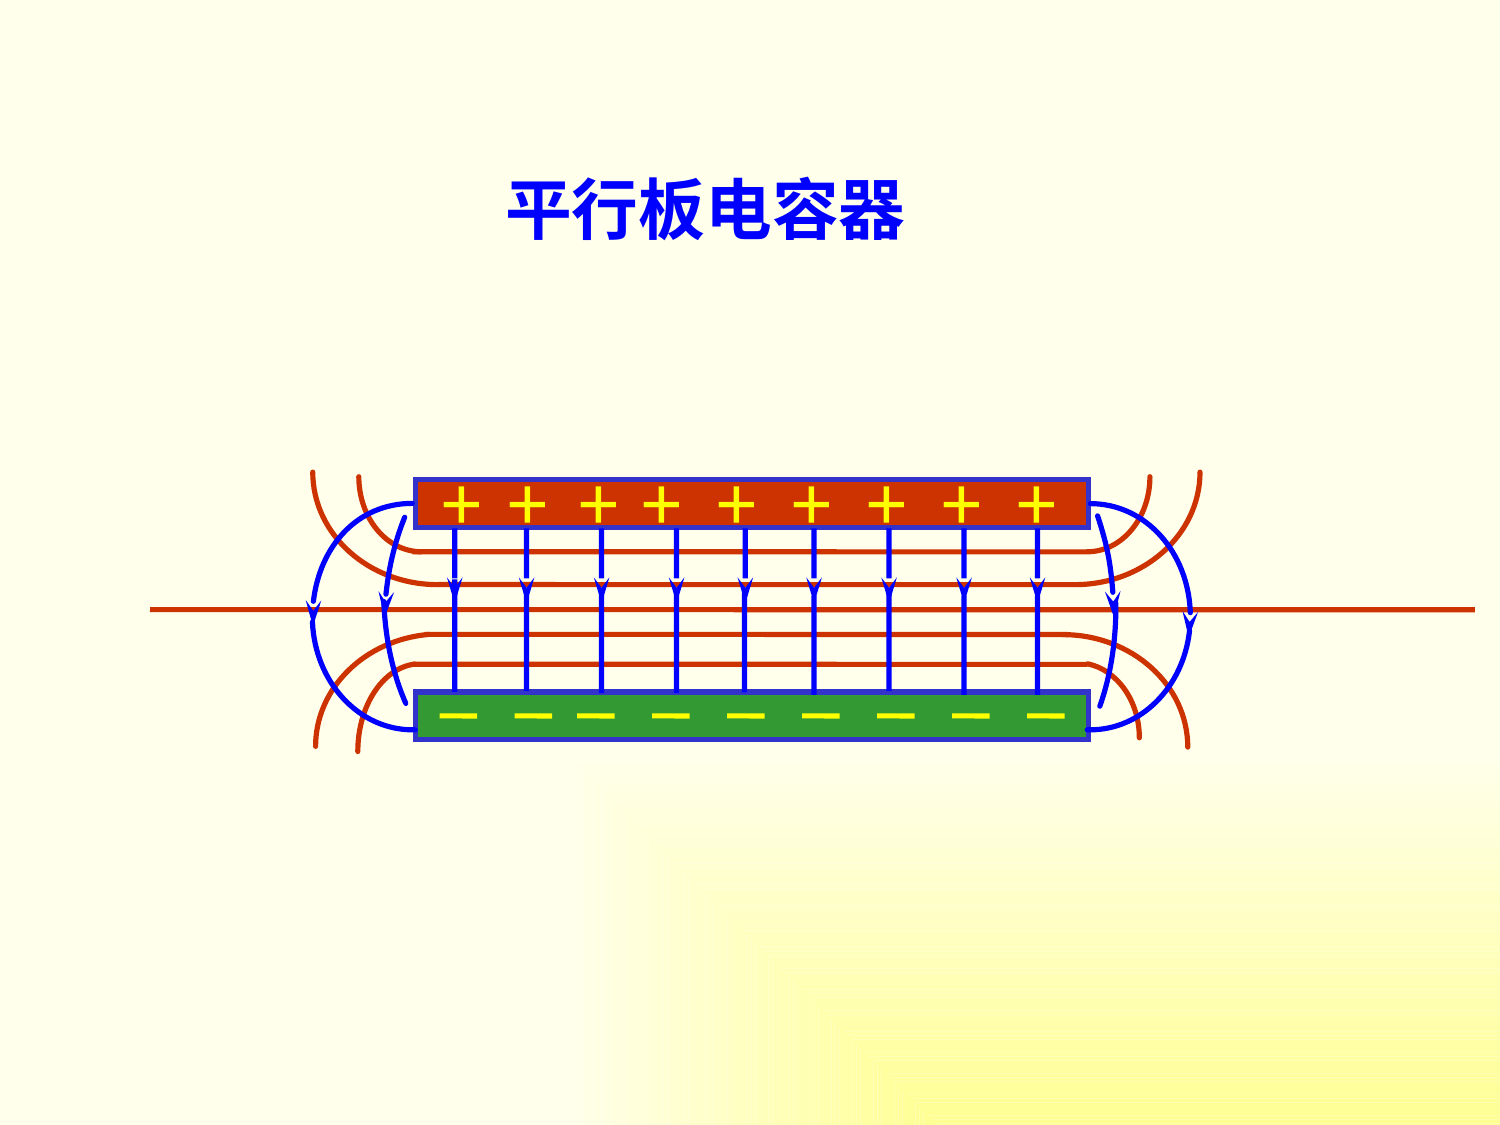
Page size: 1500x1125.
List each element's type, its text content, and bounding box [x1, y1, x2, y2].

text_box 平行板电容器 [490, 160, 939, 256]
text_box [149, 448, 1476, 752]
